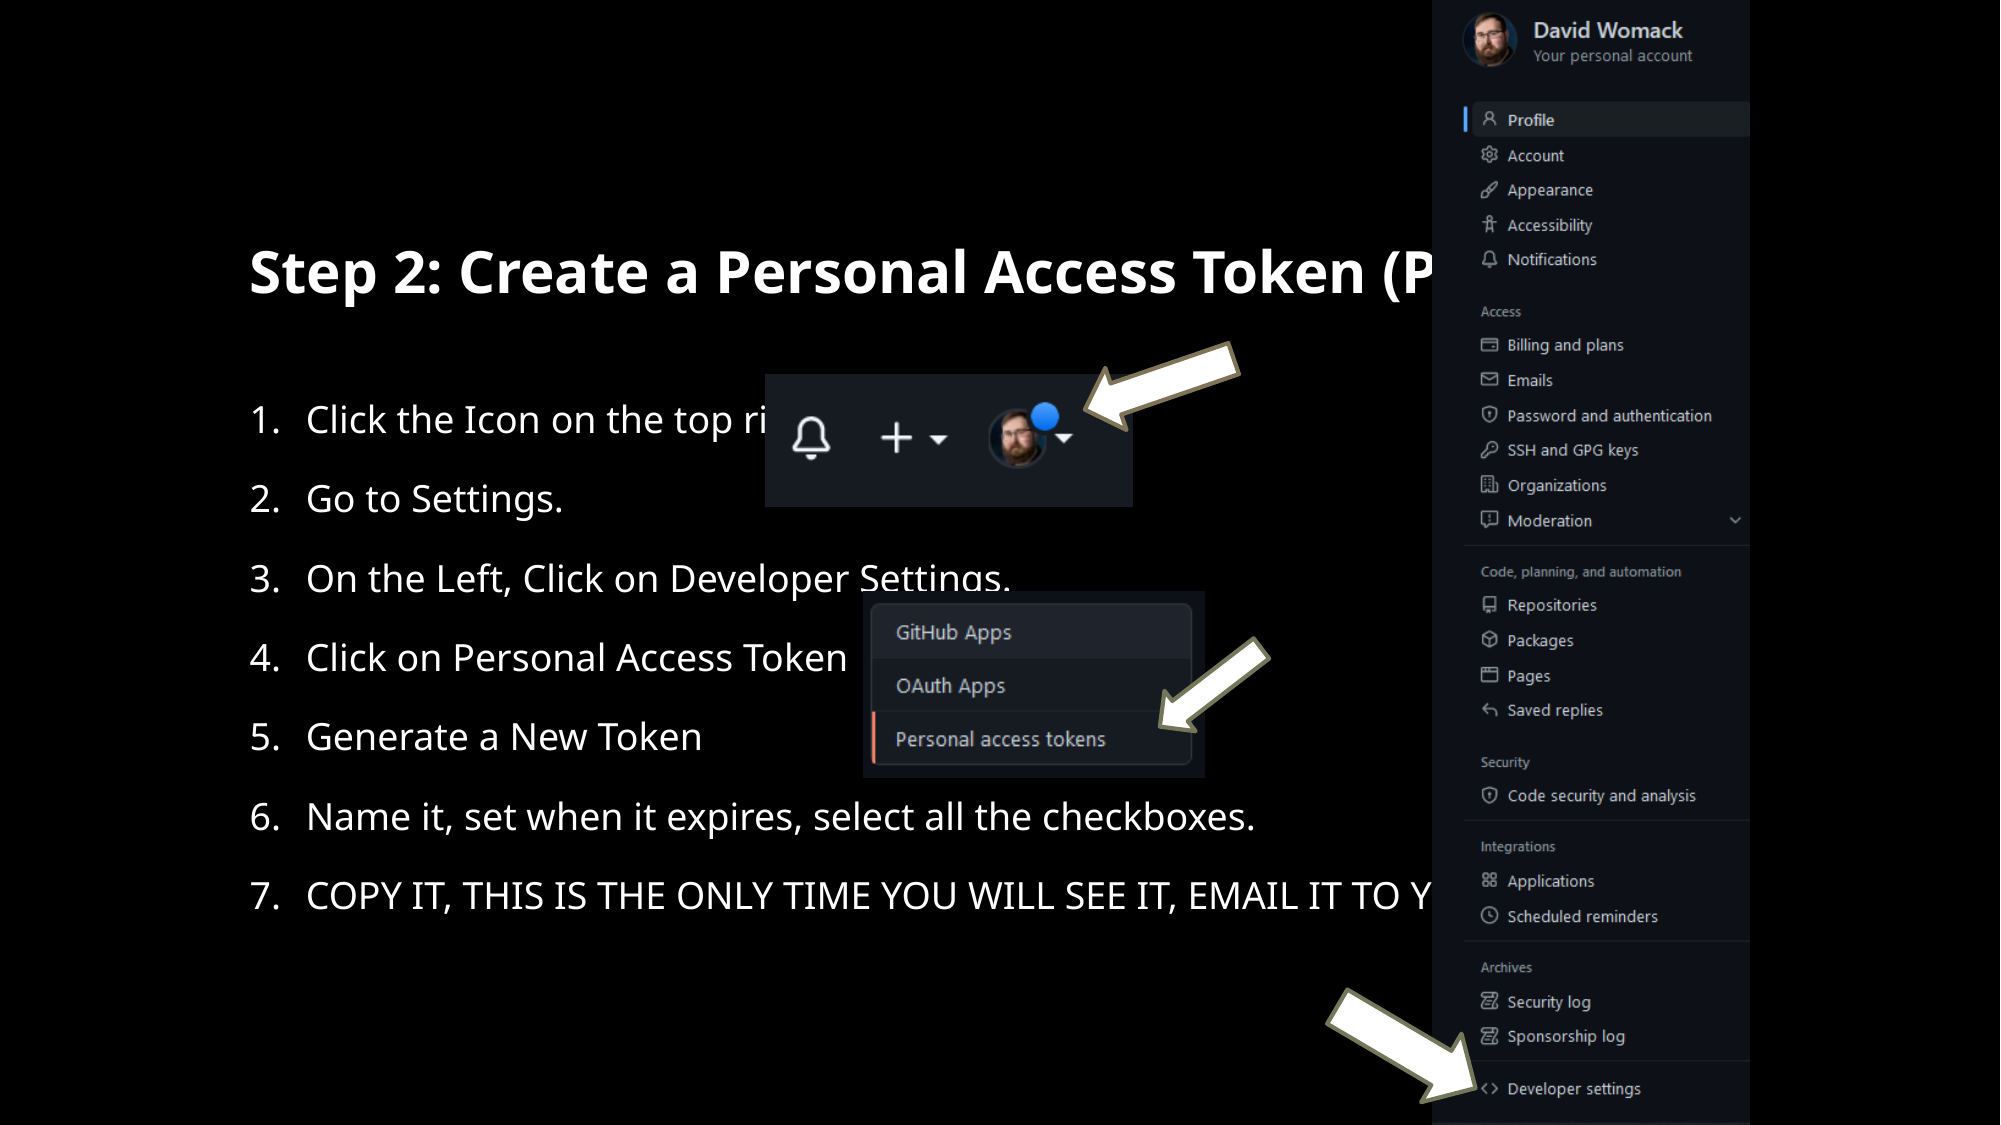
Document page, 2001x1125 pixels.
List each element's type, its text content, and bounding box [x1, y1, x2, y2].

text_box [1327, 989, 1427, 1083]
picture [863, 591, 1205, 778]
title Step 2: Create a Personal Access Token (PAT) [234, 171, 1427, 313]
picture [1432, 0, 1751, 1125]
text_box [1208, 638, 1270, 706]
list Click the Icon on the top right Go to Settings. On the Left, Click on Developer Settings. Click on Personal Access Token Generate a New Token Name it, set when it expires, select all the checkboxes. COPY IT, THIS IS THE ONLY TIME YOU WILL SEE IT, EMAIL IT TO YOURSELF [234, 375, 1427, 1000]
picture [765, 374, 1133, 507]
text_box [1134, 343, 1239, 410]
text_box [1421, 1092, 1427, 1103]
